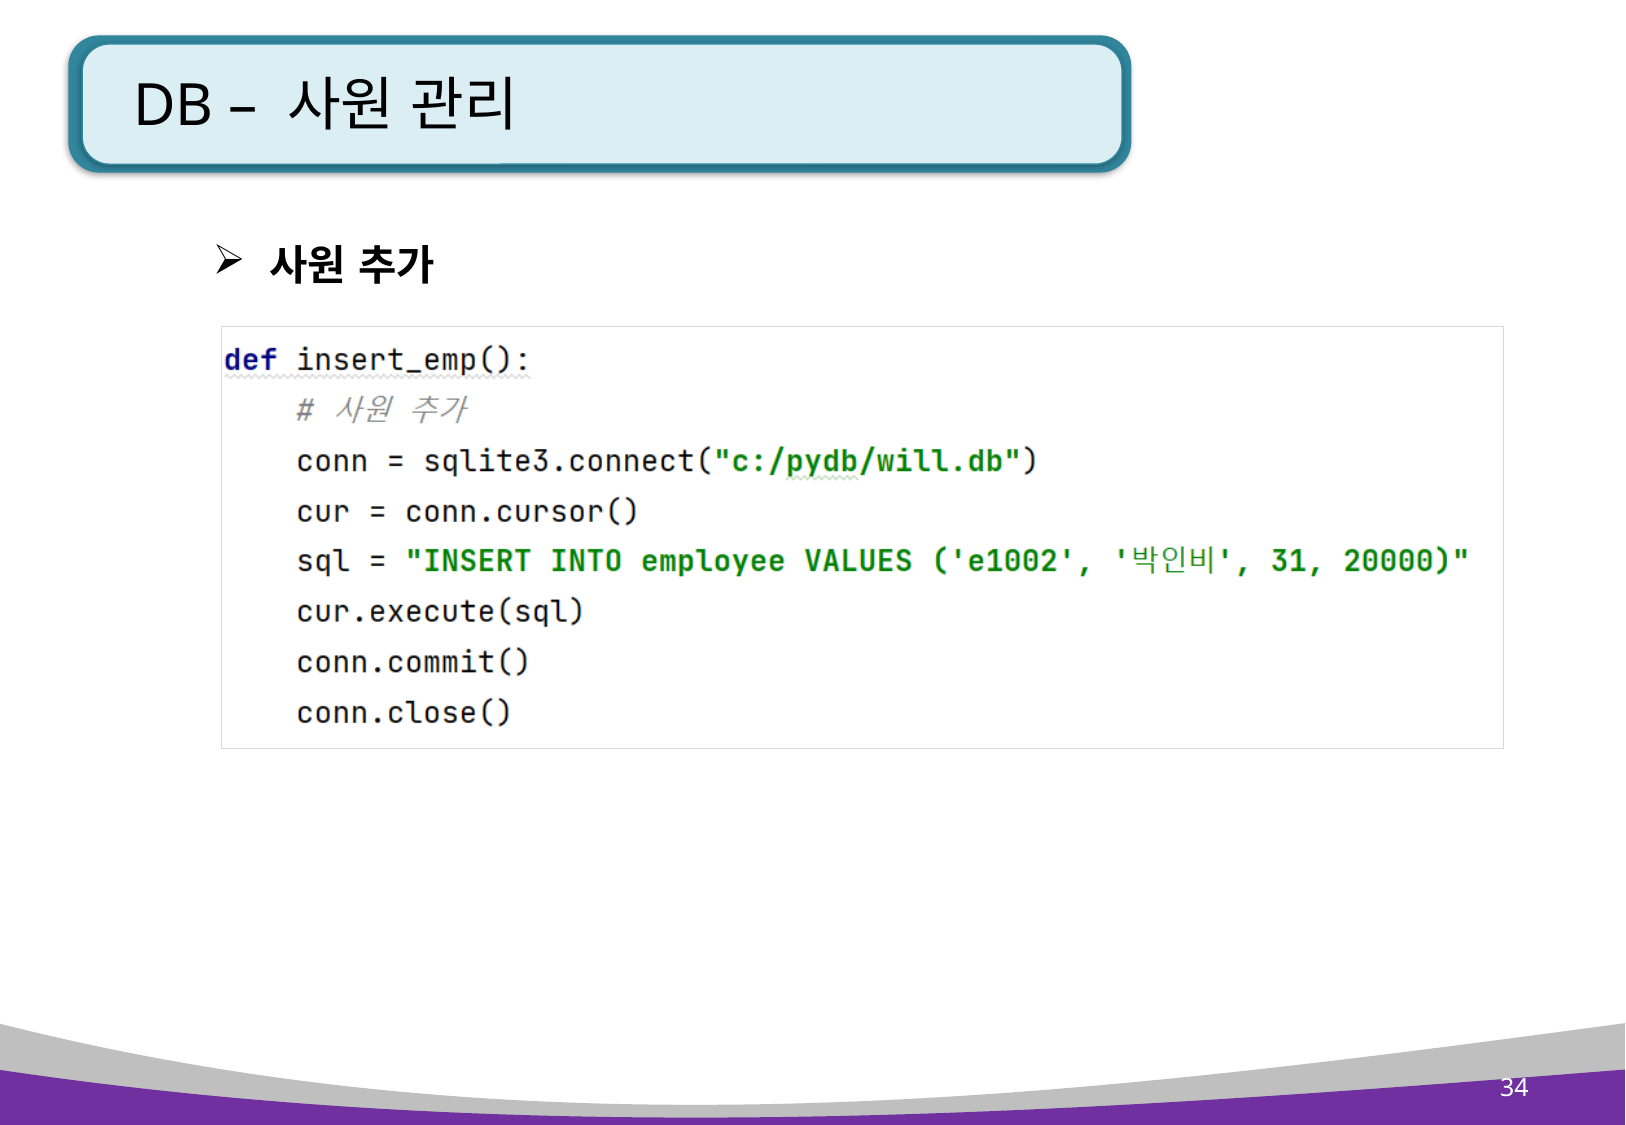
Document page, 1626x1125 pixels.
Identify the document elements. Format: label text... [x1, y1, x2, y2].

text_box 사원 추가 [198, 231, 683, 297]
slide_number 34 [1452, 1058, 1544, 1119]
title DB – 사원 관리 [103, 32, 1121, 173]
picture [221, 326, 1504, 749]
